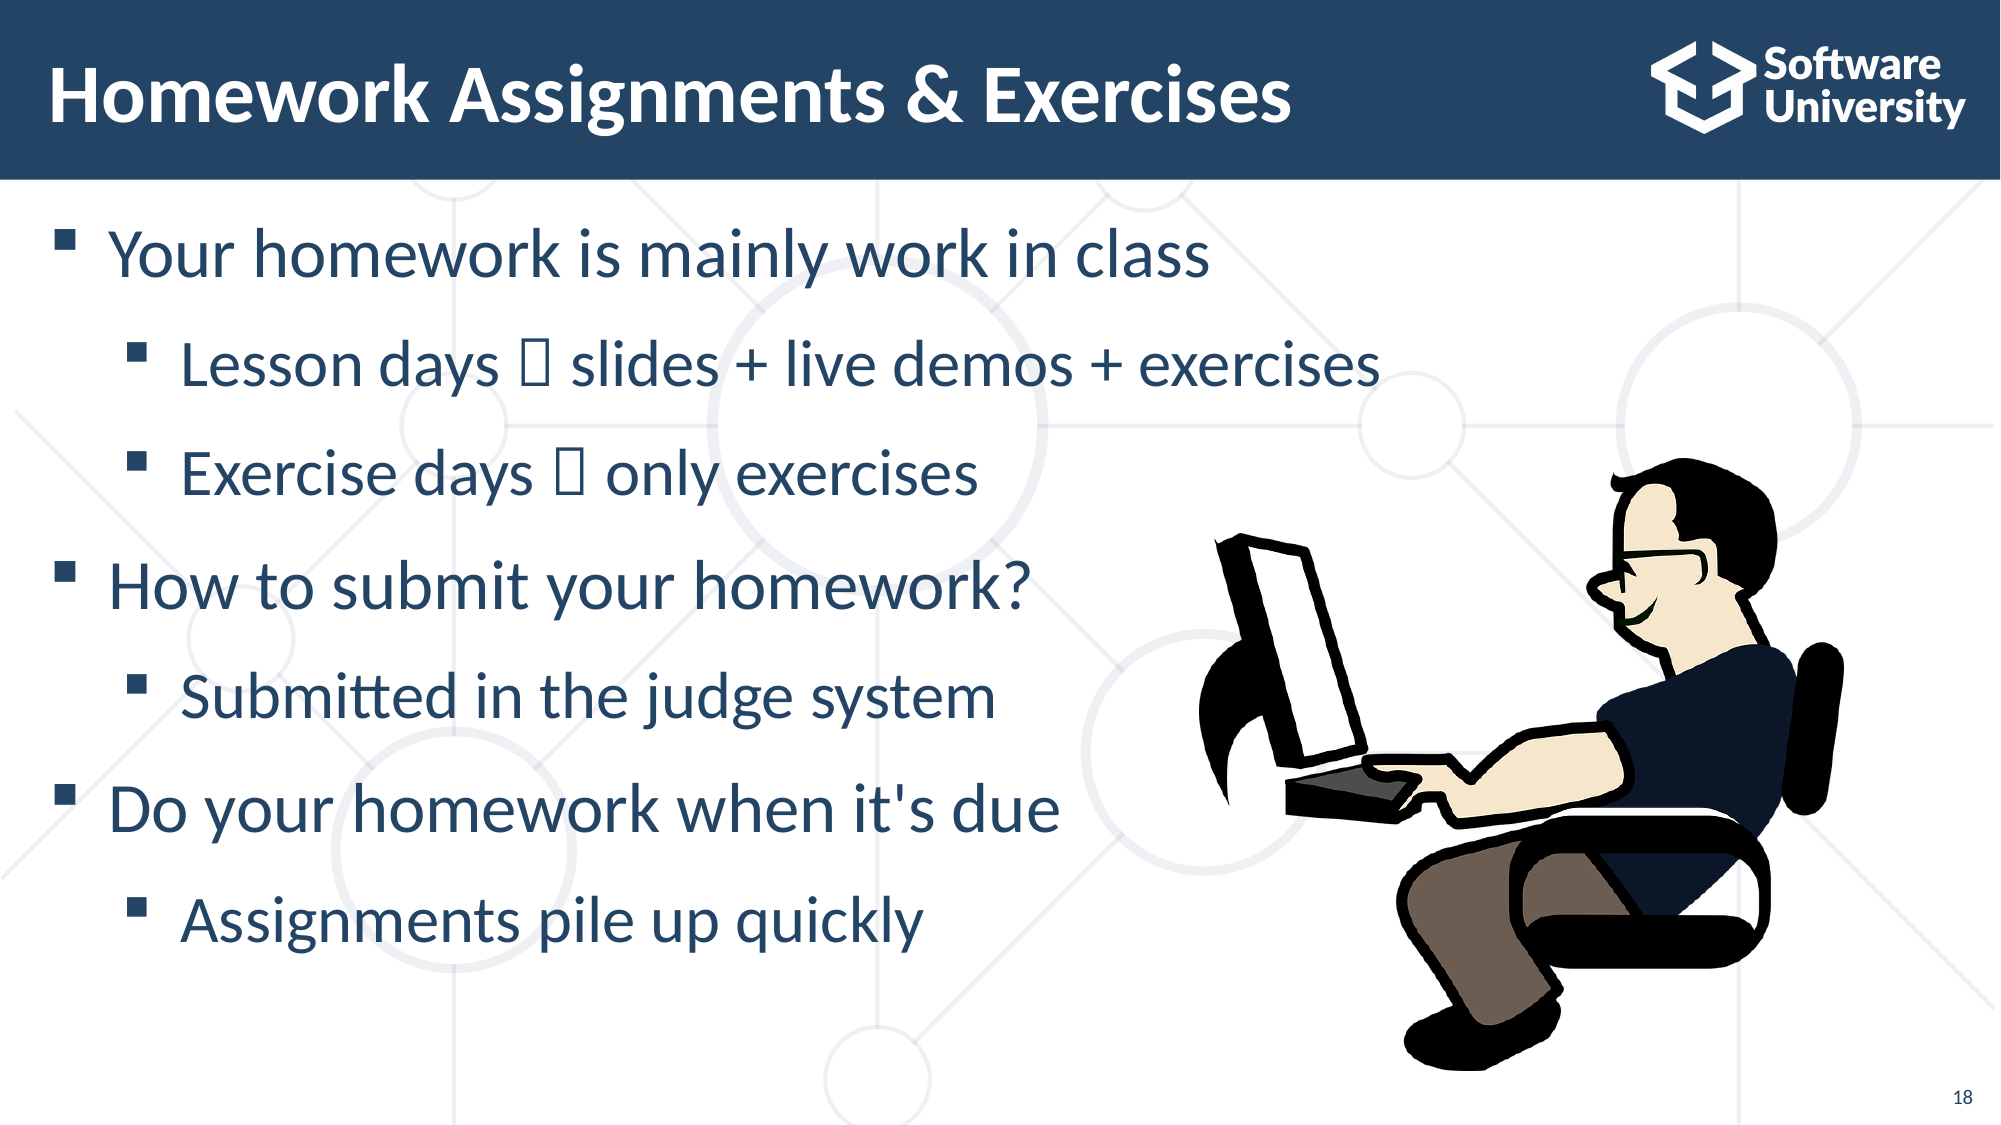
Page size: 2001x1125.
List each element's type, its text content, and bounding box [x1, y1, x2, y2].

picture [1198, 457, 1844, 1071]
title Homework Assignments & Exercises [31, 16, 1625, 162]
picture [1651, 41, 1966, 134]
slide_number 18 [1927, 1067, 1989, 1117]
list Your homework is mainly work in class Lesson days  slides + live demos + exercises Exercise days  only exercises How to submit your homework? Submitted in the judge system Do your homework when it's due Assignments pile up quickly [31, 196, 1970, 1104]
